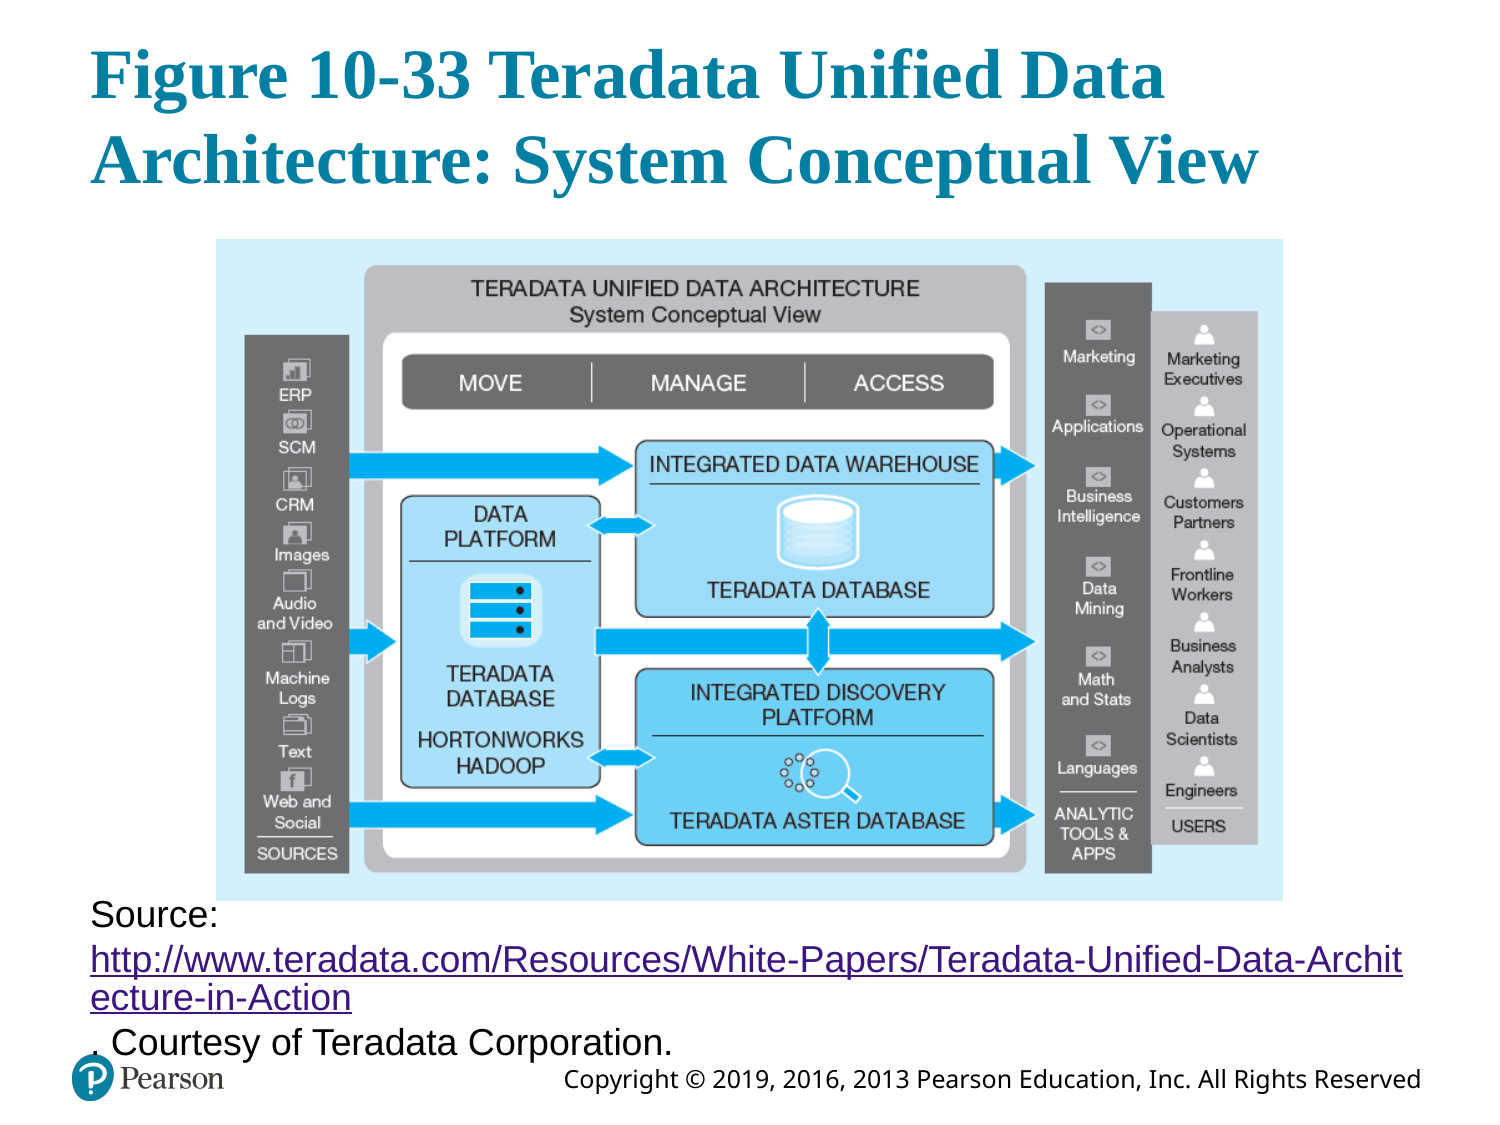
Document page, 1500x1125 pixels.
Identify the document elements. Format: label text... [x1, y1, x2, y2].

picture [98, 1054, 224, 1101]
picture [216, 239, 1284, 902]
title Figure 10-33 Teradata Unified Data Architecture: System Conceptual View [75, 37, 1425, 213]
list Source: http://www.teradata.com/Resources/White-Papers/Teradata-Unified-Data-Architecture-in-Action. Courtesy of Teradata Corporation. [75, 927, 1425, 1041]
picture [80, 1063, 106, 1088]
picture [72, 1054, 88, 1070]
picture [72, 1087, 83, 1101]
